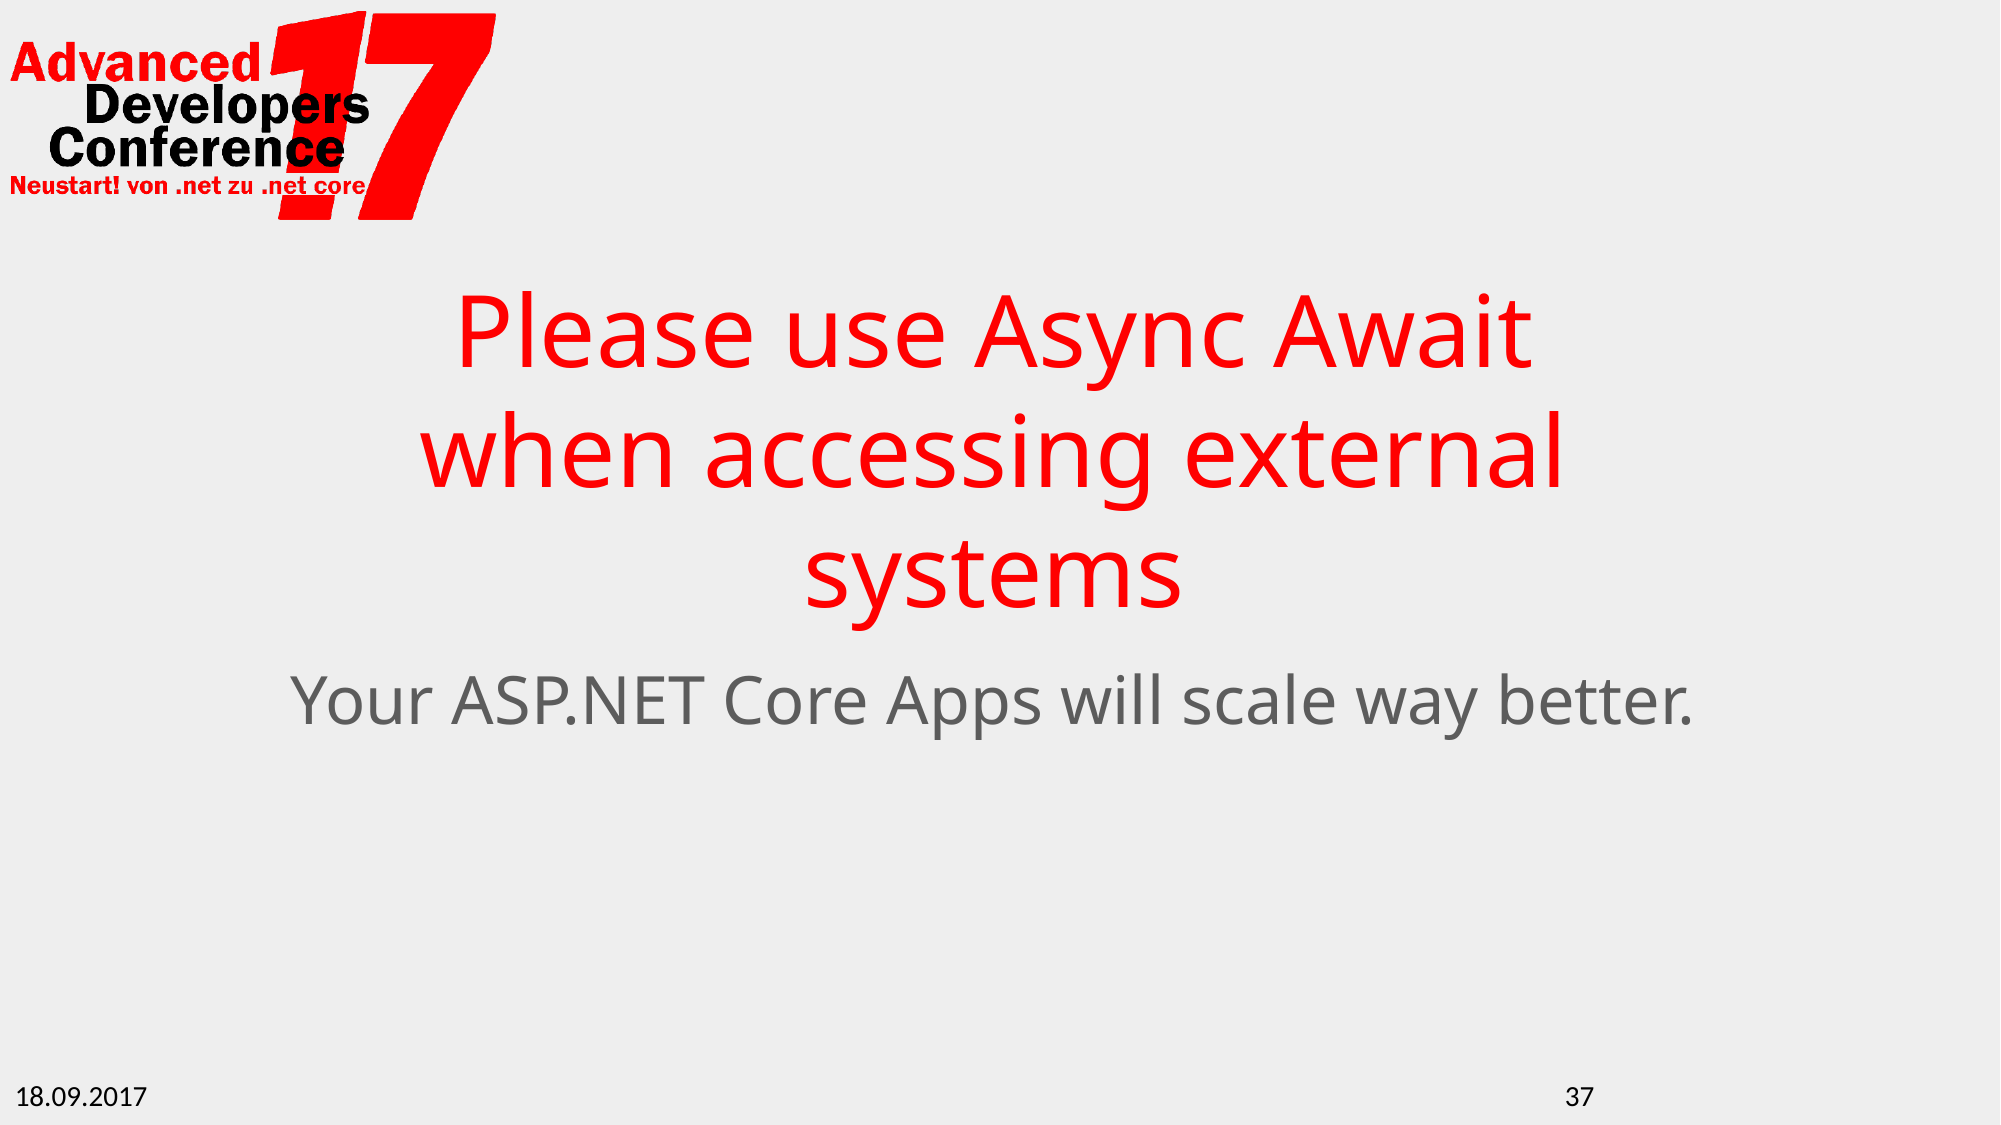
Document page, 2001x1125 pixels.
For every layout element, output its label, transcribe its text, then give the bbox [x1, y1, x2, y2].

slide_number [0, 1070, 450, 1103]
subtitle Your ASP.NET Core Apps will scale way better. [244, 650, 1744, 922]
title Please use Async Await when accessing external systems [244, 243, 1744, 636]
picture [0, 11, 496, 220]
slide_number 37 [1550, 1070, 2000, 1103]
